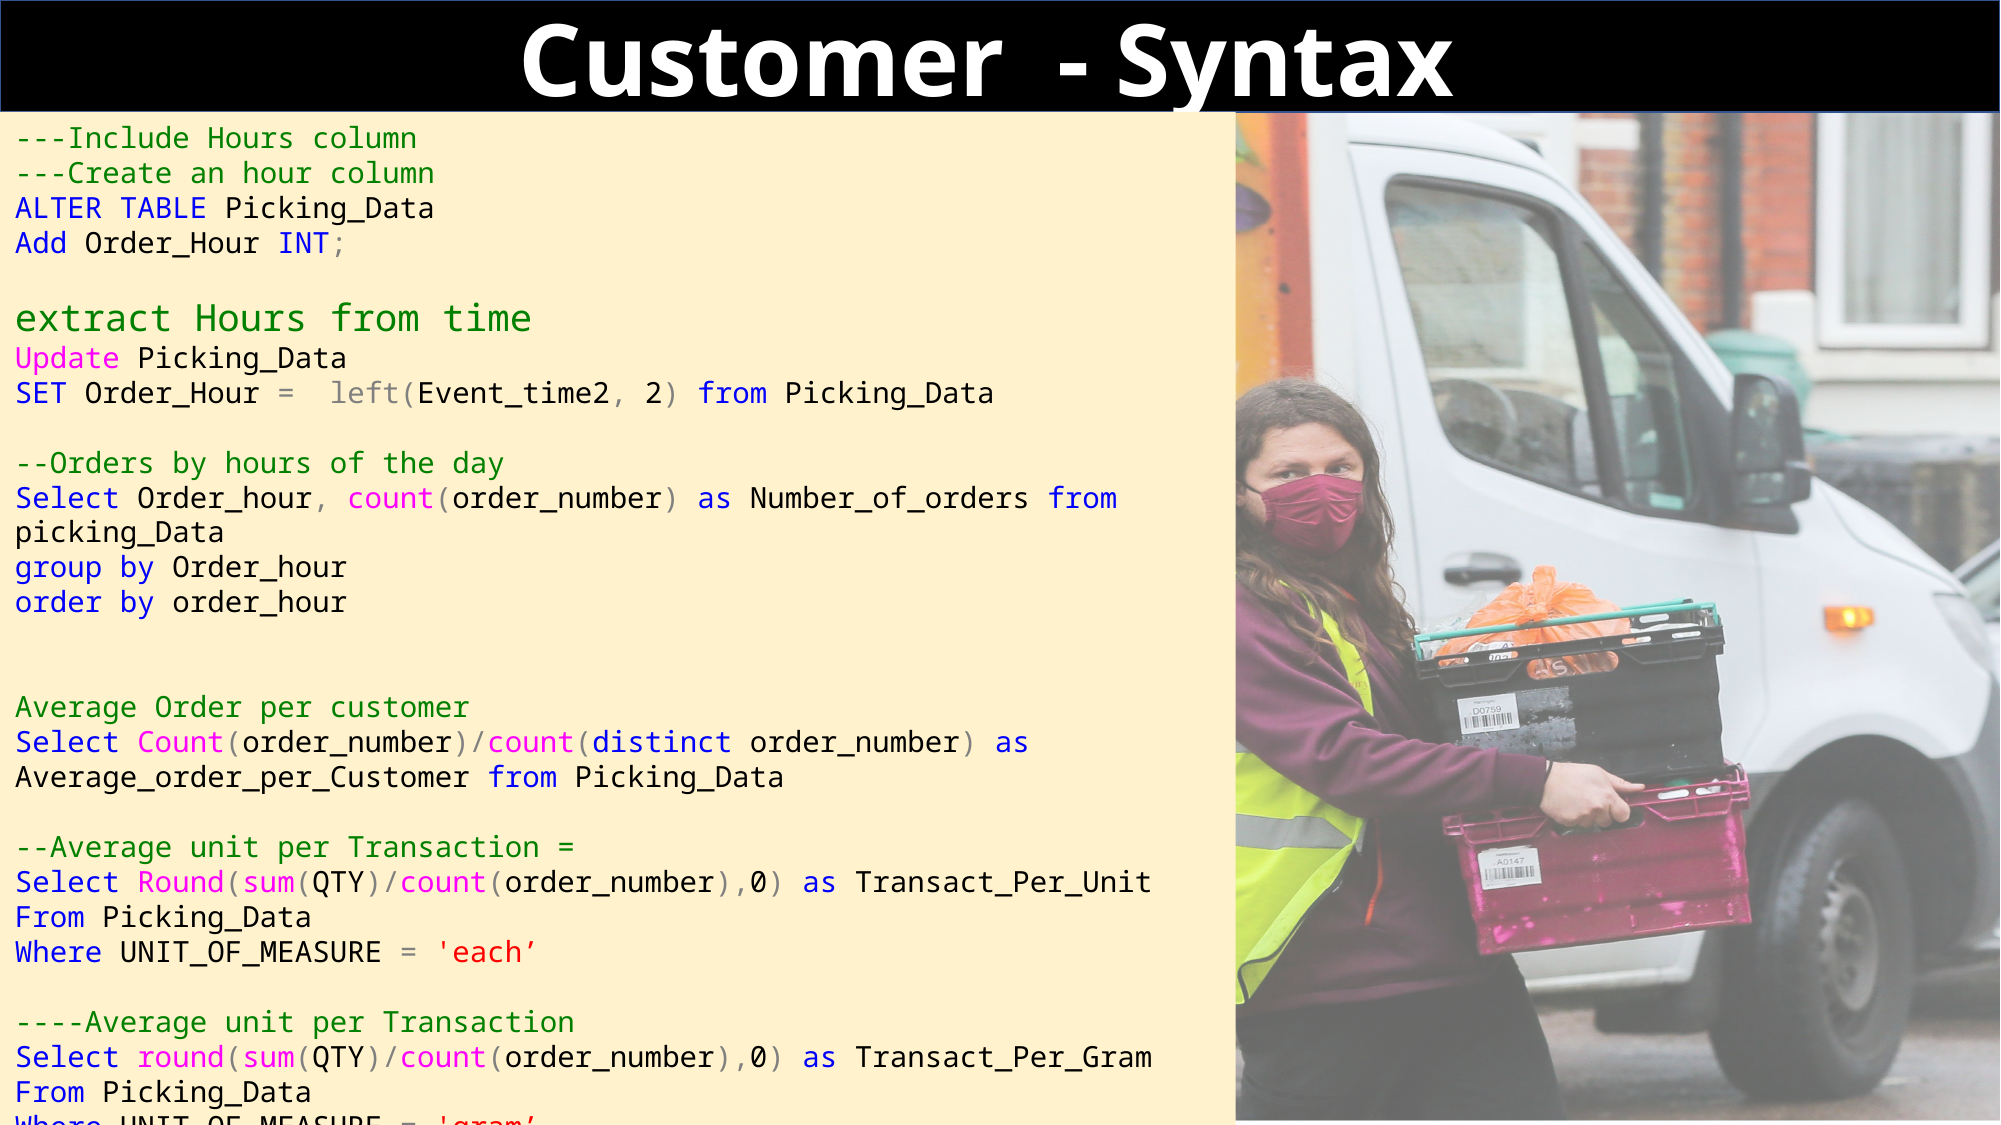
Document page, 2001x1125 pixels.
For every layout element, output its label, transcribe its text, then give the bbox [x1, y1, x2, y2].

text_box Customer - Syntax [0, 0, 2000, 113]
text_box ---Include Hours column ---Create an hour column ALTER TABLE Picking_Data Add Order_Hour INT; extract Hours from time Update Picking_Data SET Order_Hour = left(Event_time2, 2) from Picking_Data --Orders by hours of the day Select Order_hour, count(order_number) as Number_of_orders from picking_Data group by Order_hour order by order_hour Average Order per customer Select Count(order_number)/count(distinct order_number) as Average_order_per_Customer from Picking_Data --Average unit per Transaction = Select Round(sum(QTY)/count(order_number),0) as Transact_Per_Unit From Picking_Data Where UNIT_OF_MEASURE = 'each’ ----Average unit per Transaction Select round(sum(QTY)/count(order_number),0) as Transact_Per_Gram From Picking_Data Where UNIT_OF_MEASURE = 'gram’ [0, 111, 1236, 1125]
